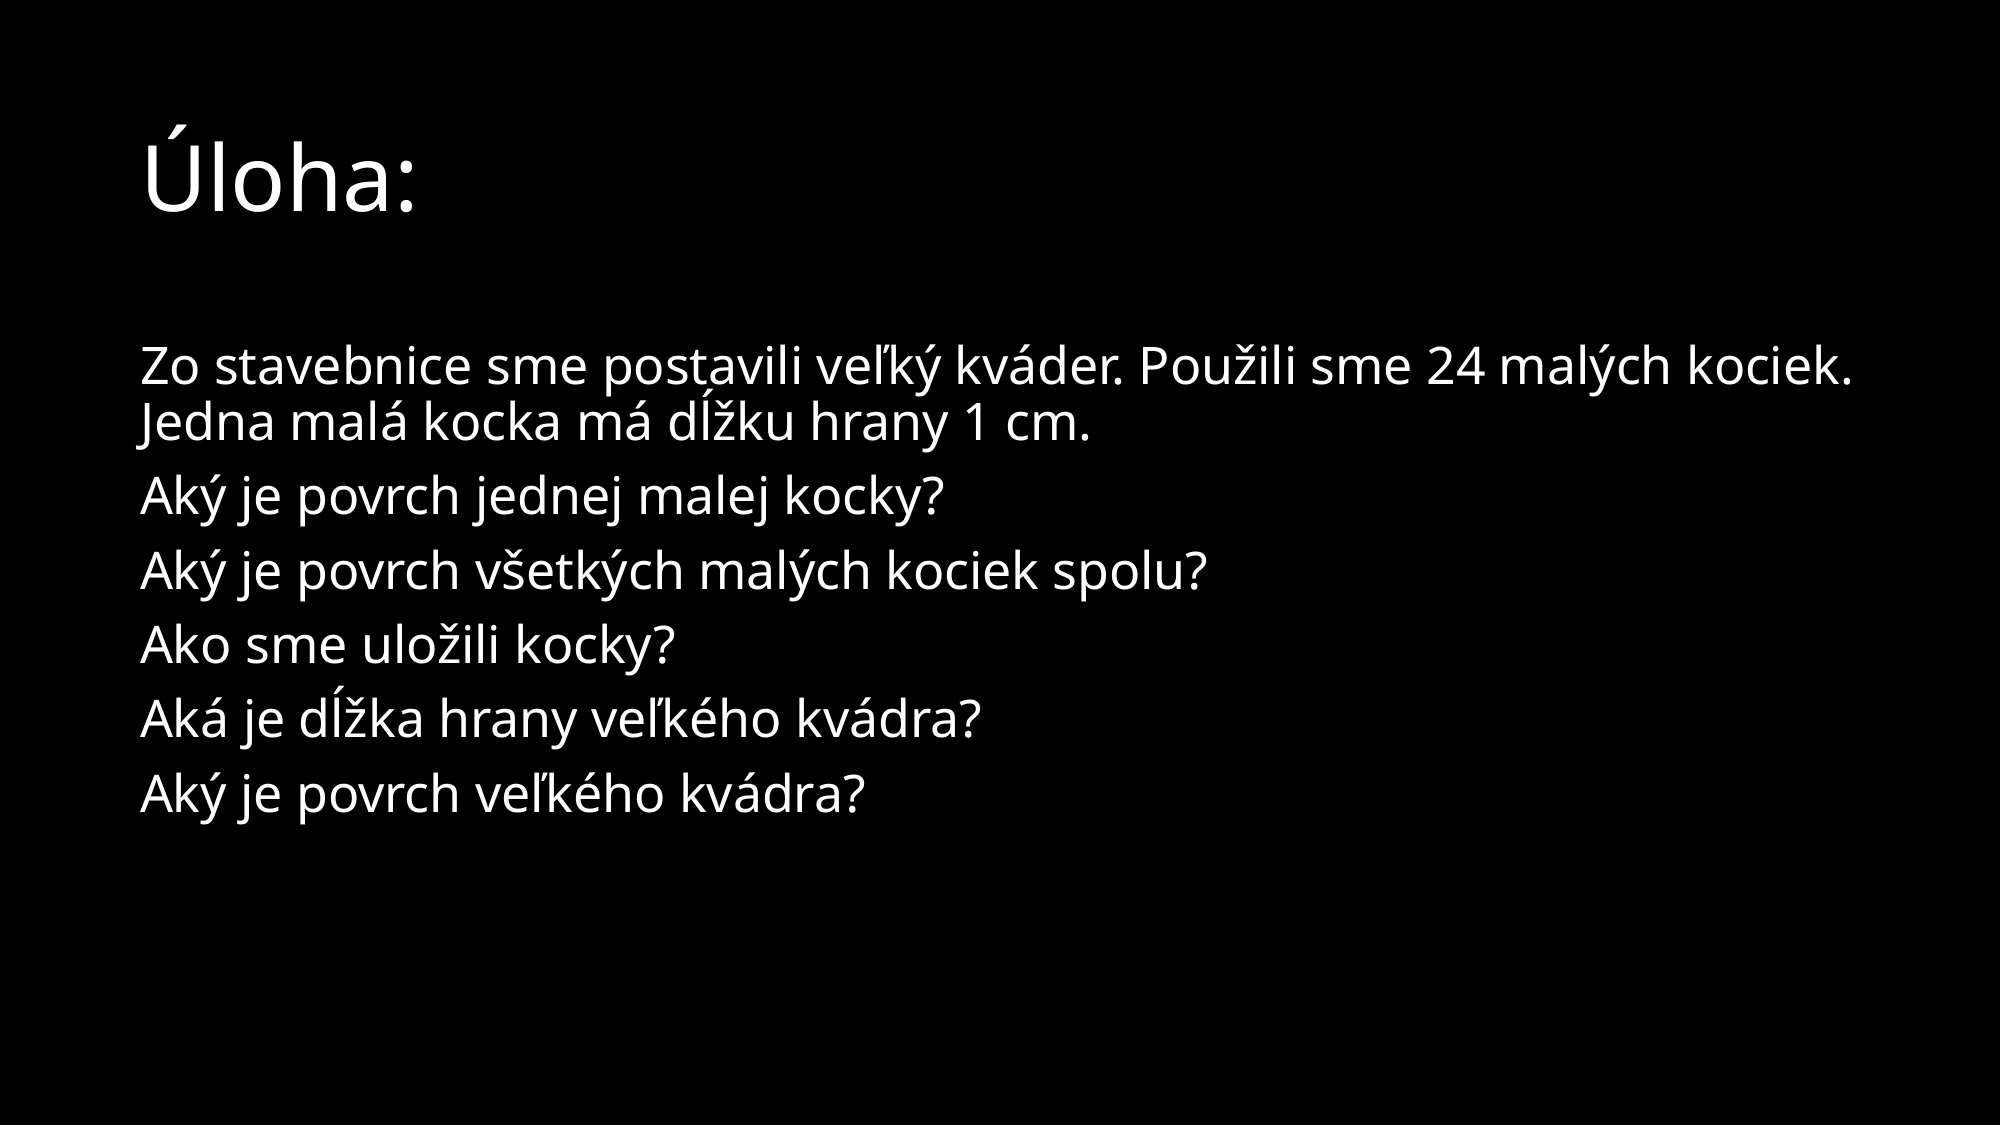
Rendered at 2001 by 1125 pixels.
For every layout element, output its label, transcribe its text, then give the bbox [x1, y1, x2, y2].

list Zo stavebnice sme postavili veľký kváder. Použili sme 24 malých kociek. Jedna malá kocka má dĺžku hrany 1 cm. Aký je povrch jednej malej kocky? Aký je povrch všetkých malých kociek spolu? Ako sme uložili kocky? Aká je dĺžka hrany veľkého kvádra? Aký je povrch veľkého kvádra? [125, 332, 1875, 833]
title Úloha: [125, 125, 1625, 332]
